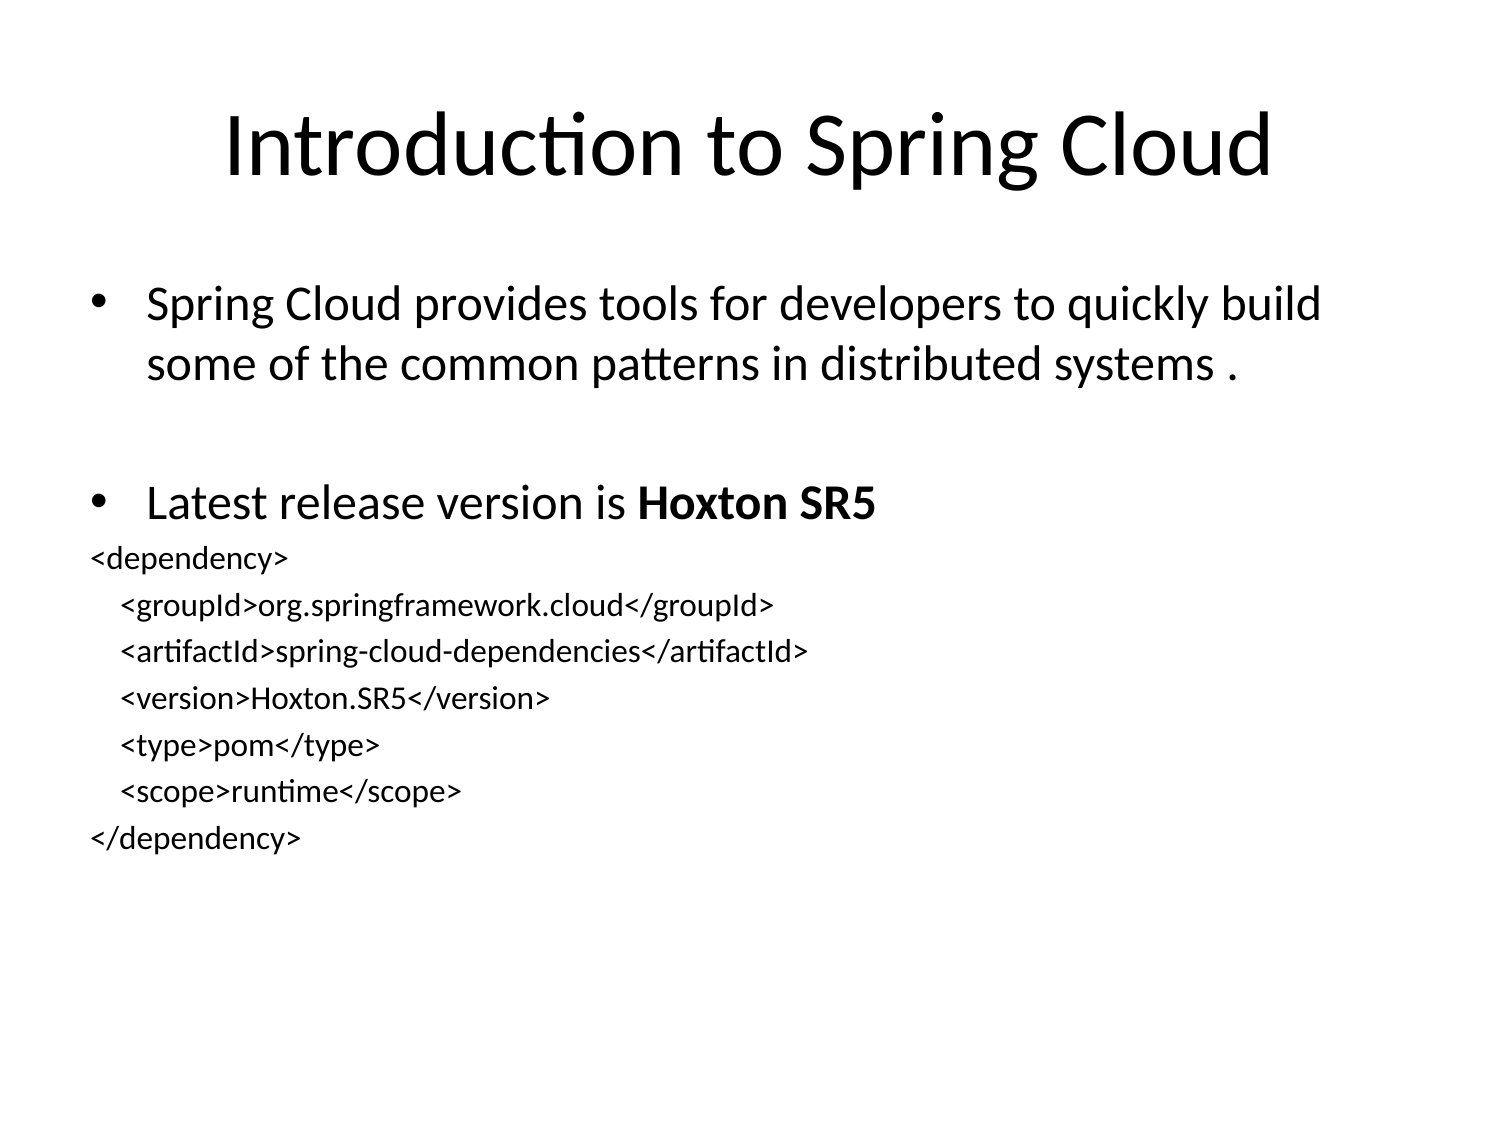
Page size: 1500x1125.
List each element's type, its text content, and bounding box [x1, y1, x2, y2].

list Spring Cloud provides tools for developers to quickly build some of the common patterns in distributed systems . Latest release version is Hoxton SR5 <dependency> <groupId>org.springframework.cloud</groupId> <artifactId>spring-cloud-dependencies</artifactId> <version>Hoxton.SR5</version> <type>pom</type> <scope>runtime</scope> </dependency> [75, 262, 1425, 1005]
title Introduction to Spring Cloud [75, 45, 1425, 233]
